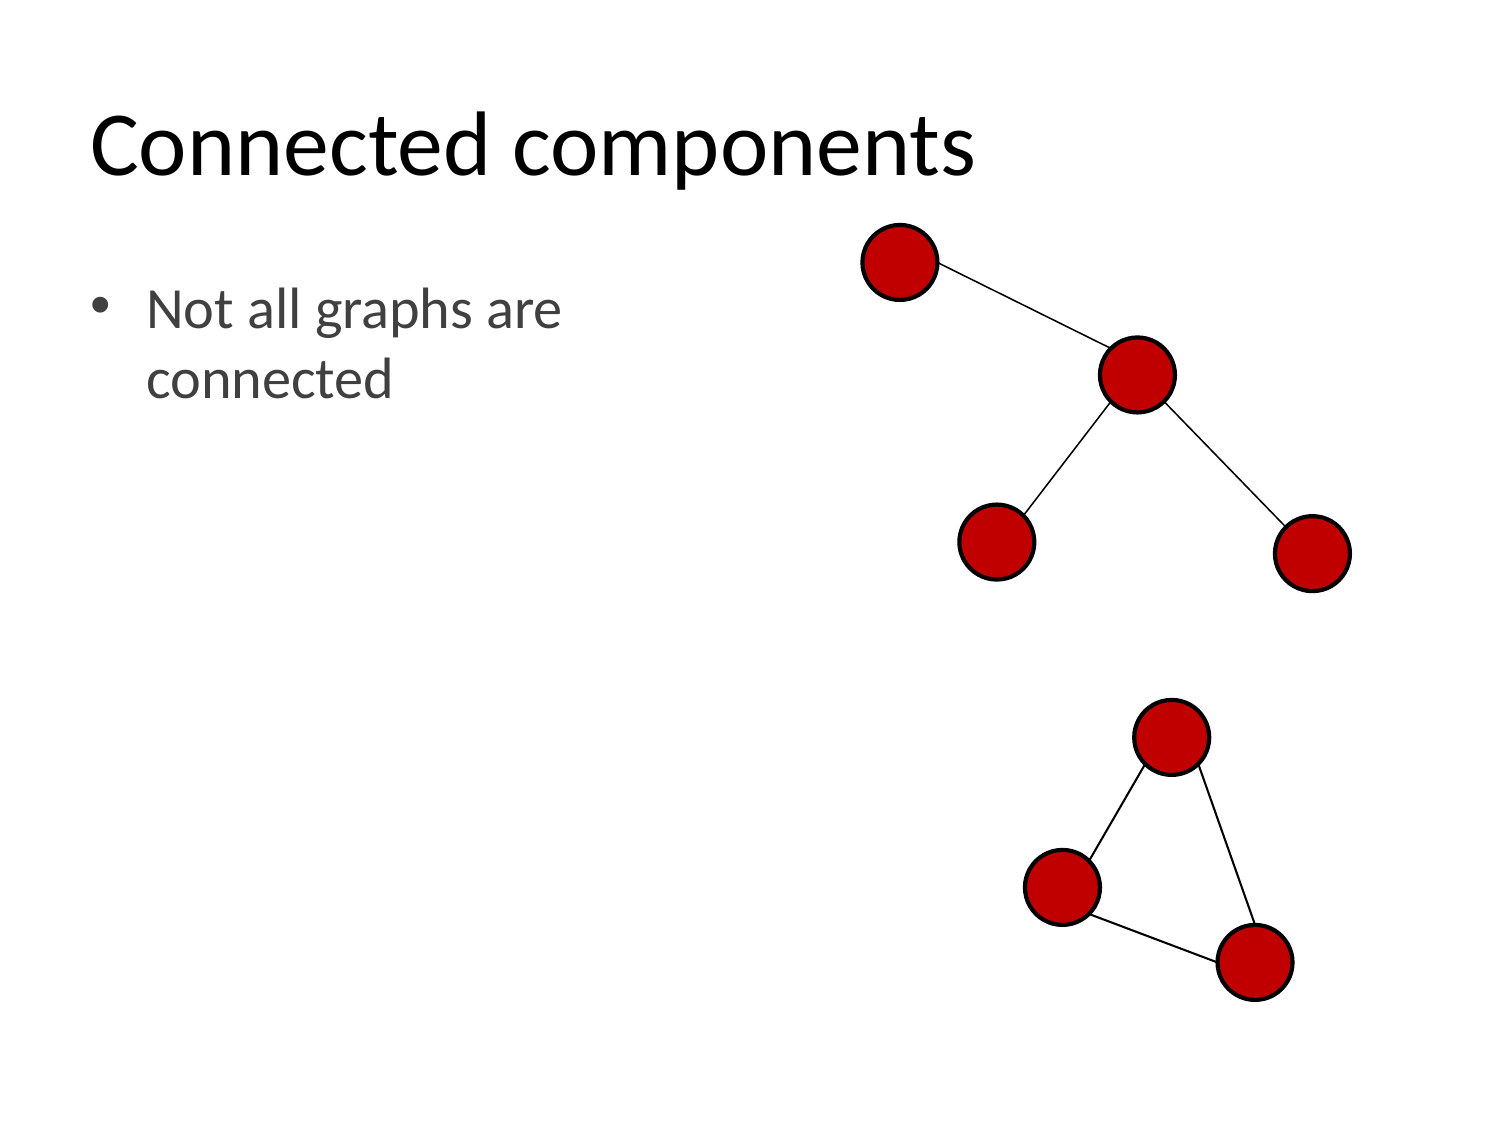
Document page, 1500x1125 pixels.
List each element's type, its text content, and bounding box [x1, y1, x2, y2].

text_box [1023, 401, 1112, 516]
text_box [1272, 514, 1353, 594]
text_box [860, 222, 940, 303]
list Not all graphs are connected [75, 262, 738, 1005]
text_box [1088, 763, 1146, 862]
text_box [1132, 697, 1212, 778]
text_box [1088, 913, 1218, 963]
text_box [1163, 401, 1287, 528]
title Connected components [75, 45, 1425, 233]
text_box [957, 502, 1037, 582]
text_box [1097, 335, 1178, 415]
text_box [1022, 847, 1103, 928]
text_box [1216, 923, 1295, 1003]
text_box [937, 262, 1112, 349]
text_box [1197, 763, 1256, 926]
